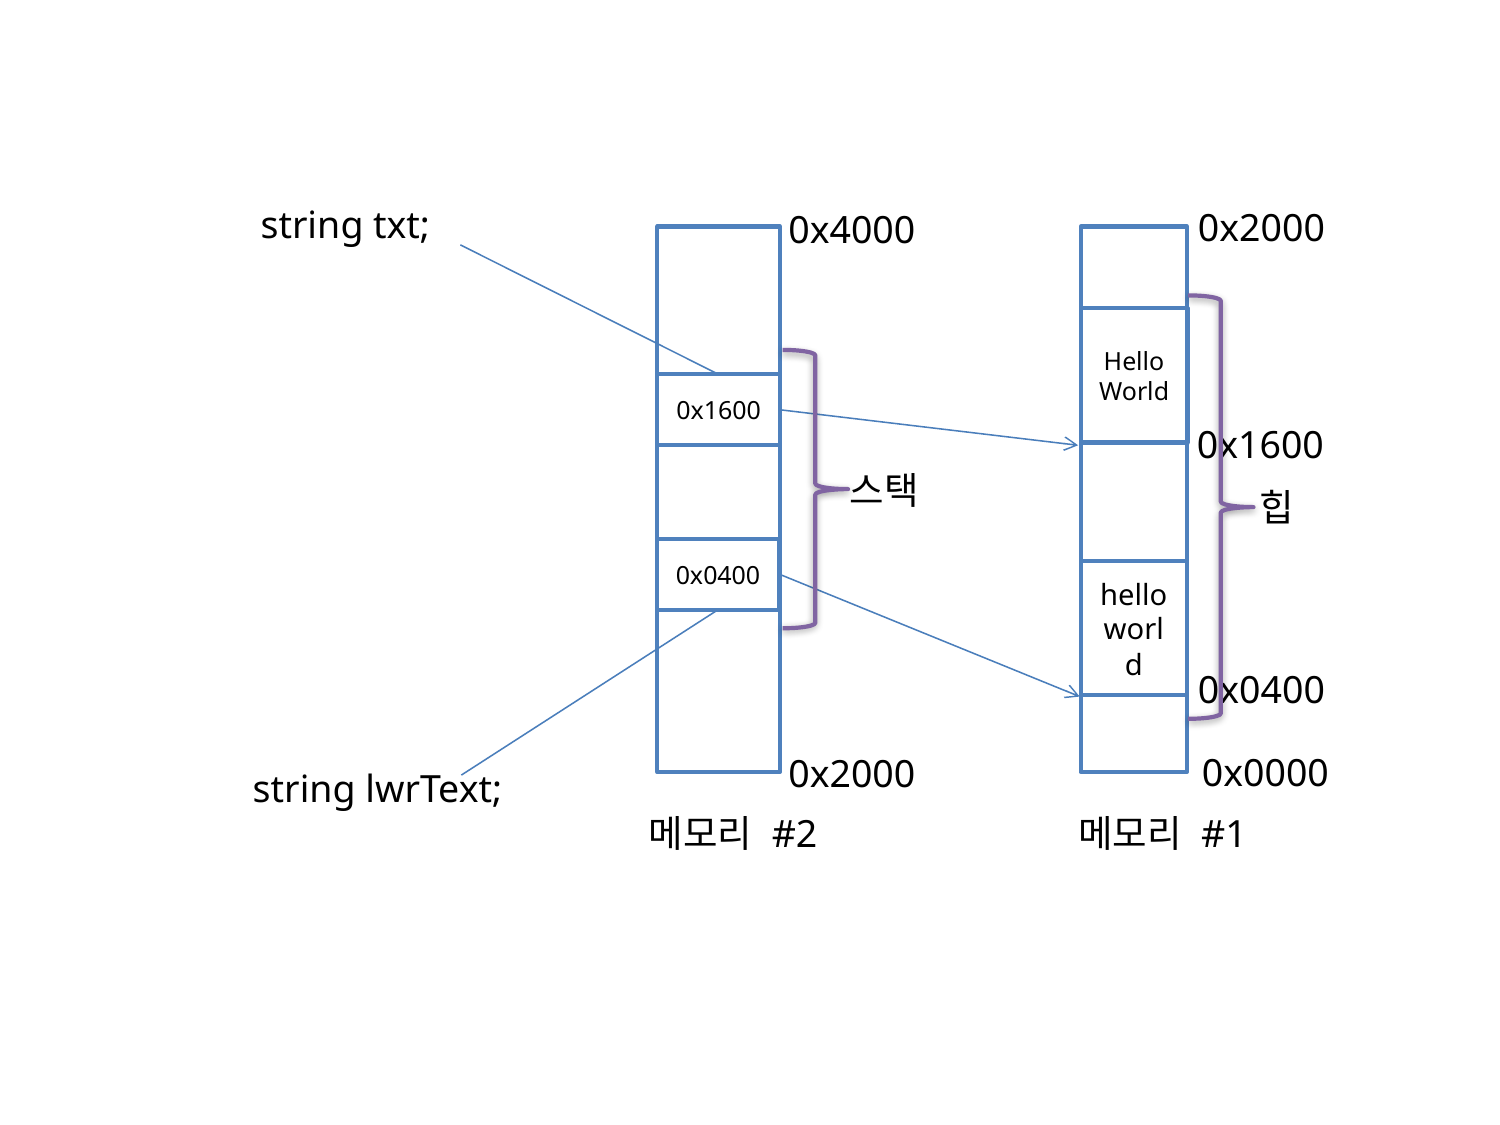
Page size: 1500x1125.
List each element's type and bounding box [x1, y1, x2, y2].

text_box [237, 193, 1494, 864]
